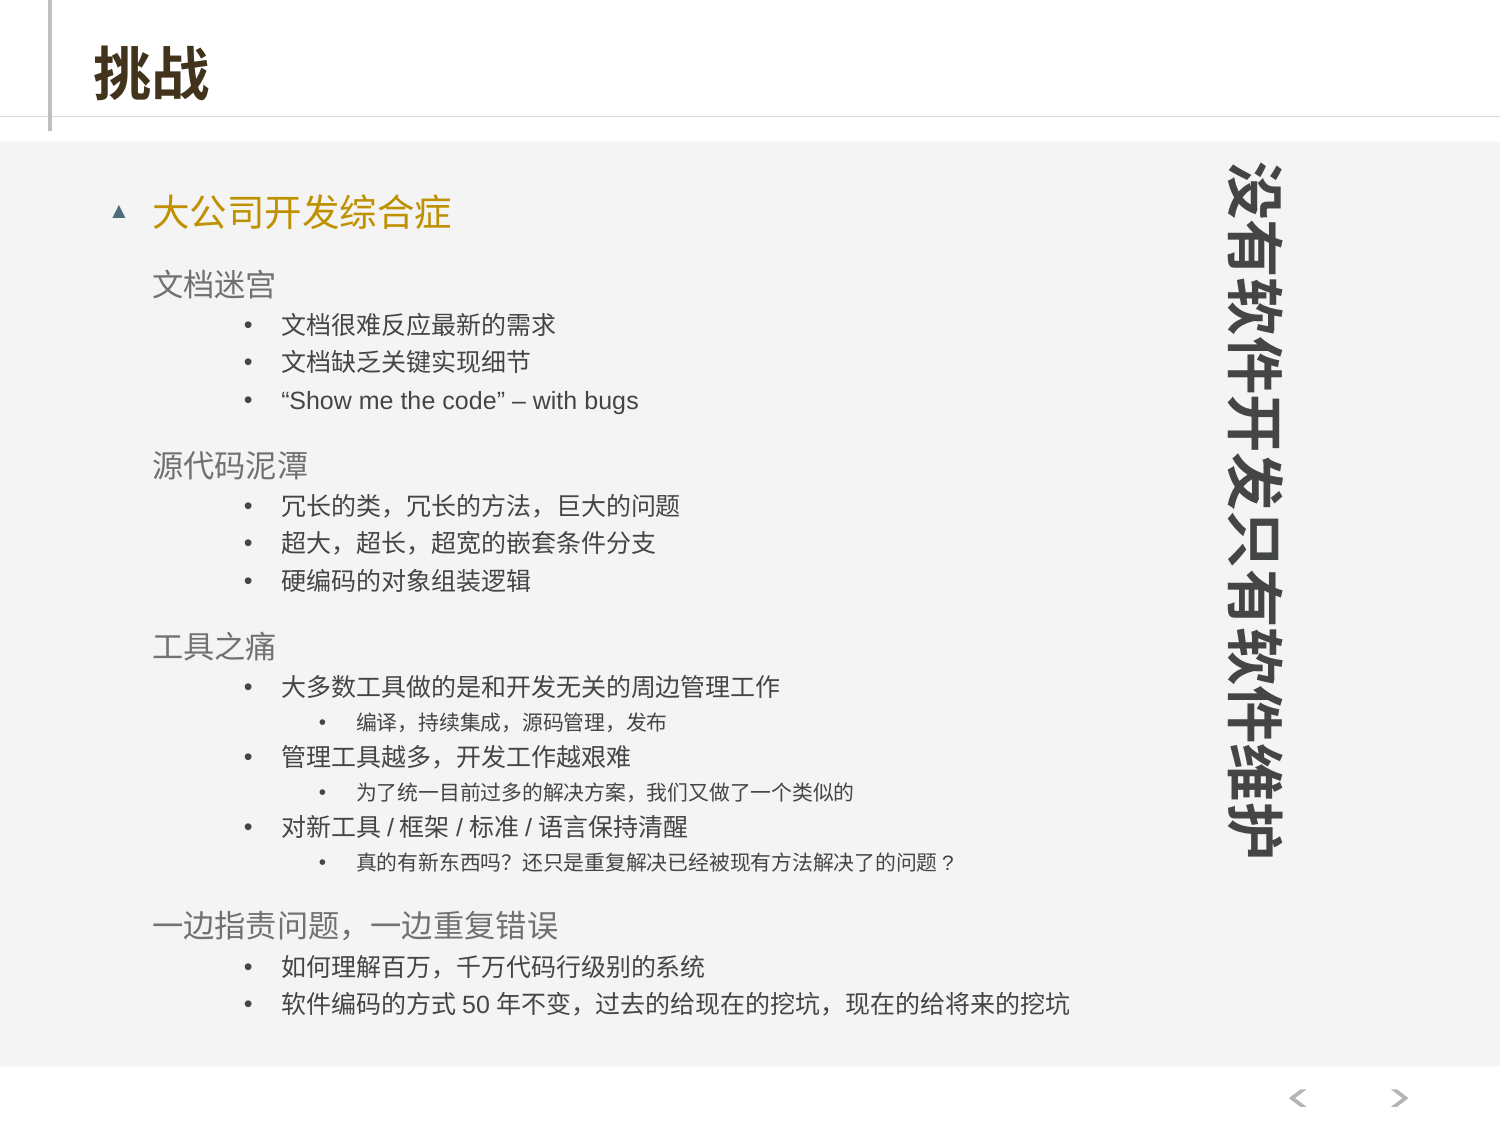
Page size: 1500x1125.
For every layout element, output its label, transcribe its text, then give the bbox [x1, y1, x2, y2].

list 大公司开发综合症 文档迷宫 文档很难反应最新的需求 文档缺乏关键实现细节 “Show me the code” – with bugs 源代码泥潭 冗长的类，冗长的方法，巨大的问题 超大，超长，超宽的嵌套条件分支 硬编码的对象组装逻辑 工具之痛 大多数工具做的是和开发无关的周边管理工作 编译，持续集成，源码管理，发布 管理工具越多，开发工作越艰难 为了统一目前过多的解决方案，我们又做了一个类似的 对新工具/框架/标准/语言保持清醒 真的有新东西吗？还只是重复解决已经被现有方法解决了的问题? 一边指责问题，一边重复错误 如何理解百万，千万代码行级别的系统 软件编码的方式50年不变，过去的给现在的挖坑，现在的给将来的挖坑 [78, 172, 1388, 1040]
text_box 没有软件开发只有软件维护 [1198, 146, 1300, 953]
title 挑战 [78, 22, 1104, 116]
